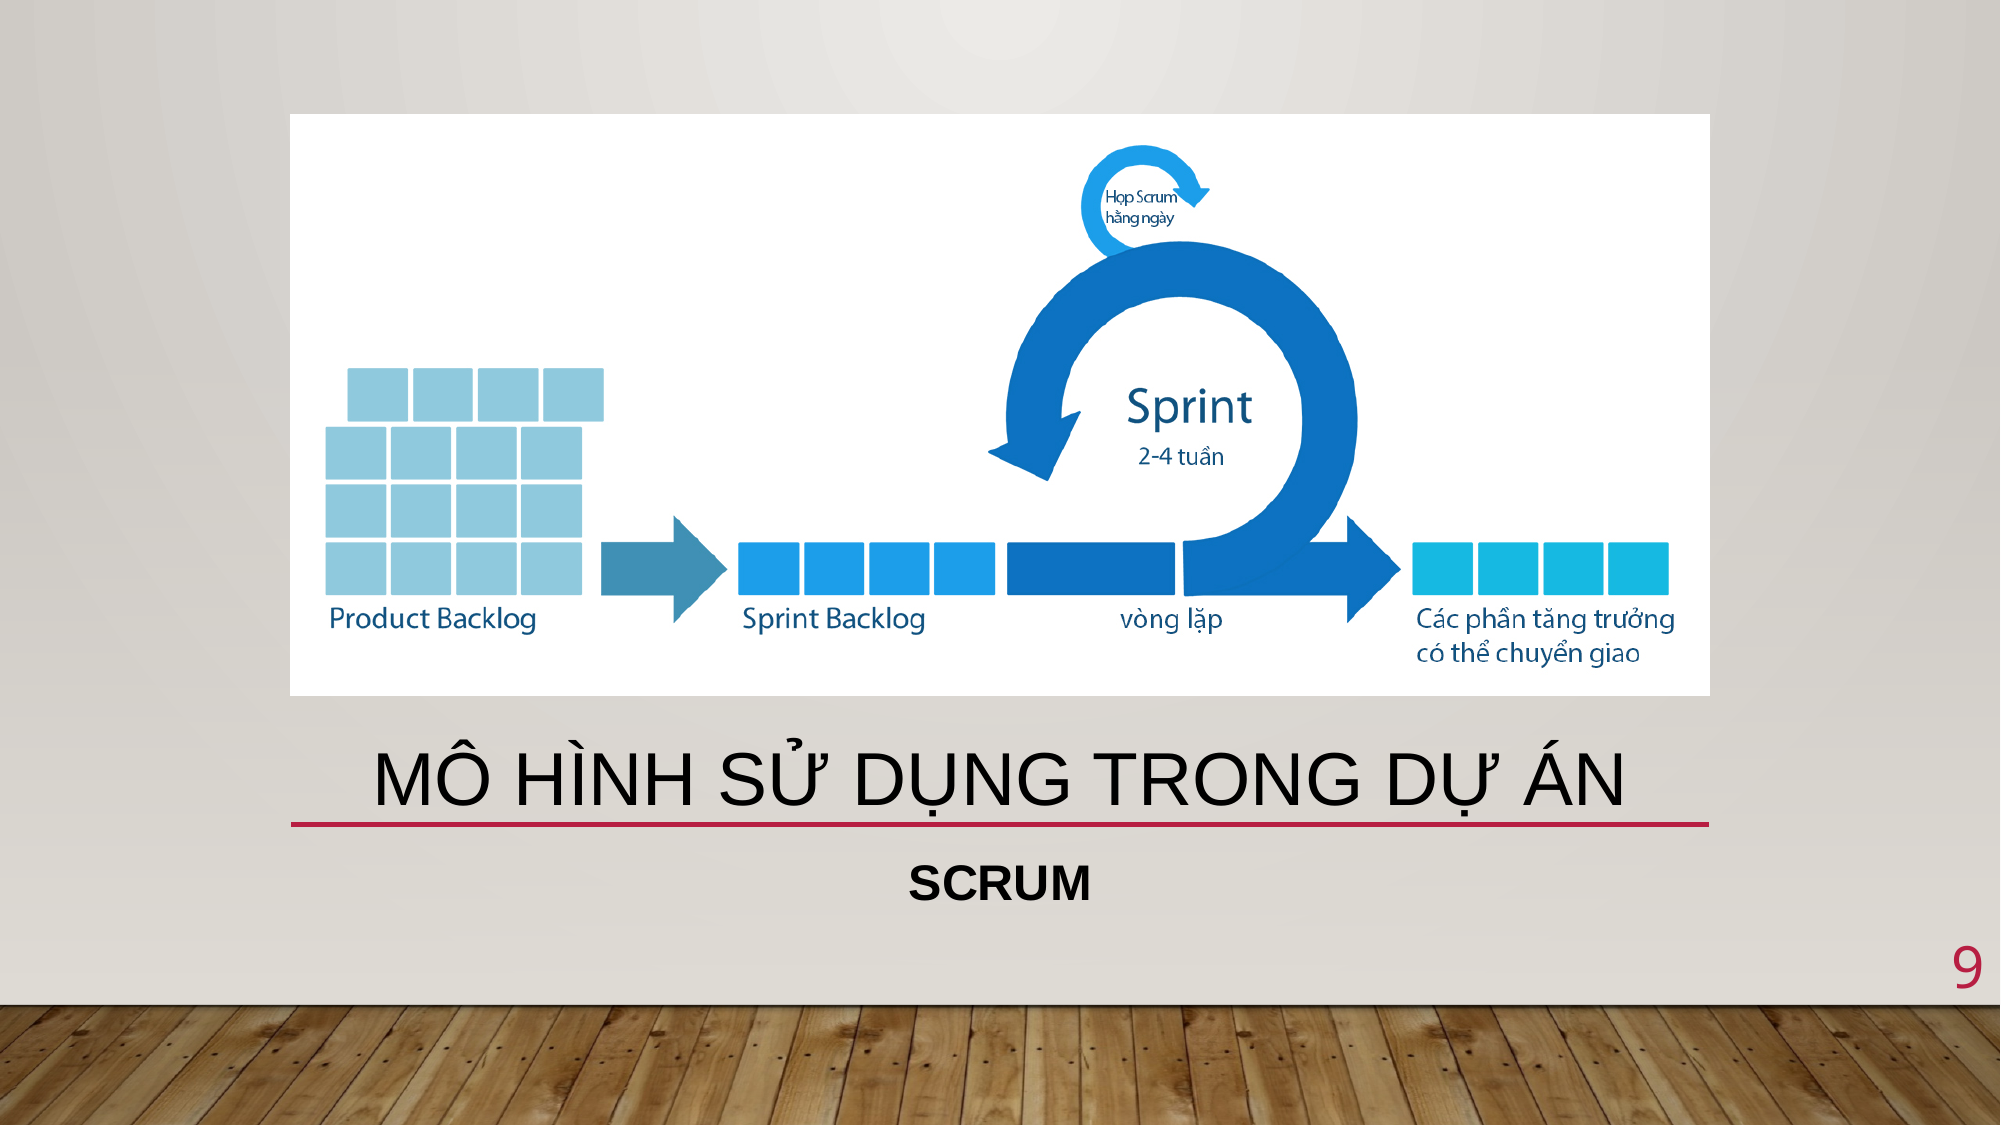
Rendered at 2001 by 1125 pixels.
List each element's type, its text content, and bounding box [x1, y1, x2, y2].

list SCRUM [291, 825, 1710, 944]
slide_number 9 [1866, 922, 2000, 1004]
text_box [0, 330, 2000, 1004]
picture [290, 114, 1710, 697]
title Mô hình sử dụng TRONG DỰ ÁN [291, 731, 1710, 822]
text_box [0, 0, 2000, 330]
picture [0, 1006, 2000, 1125]
